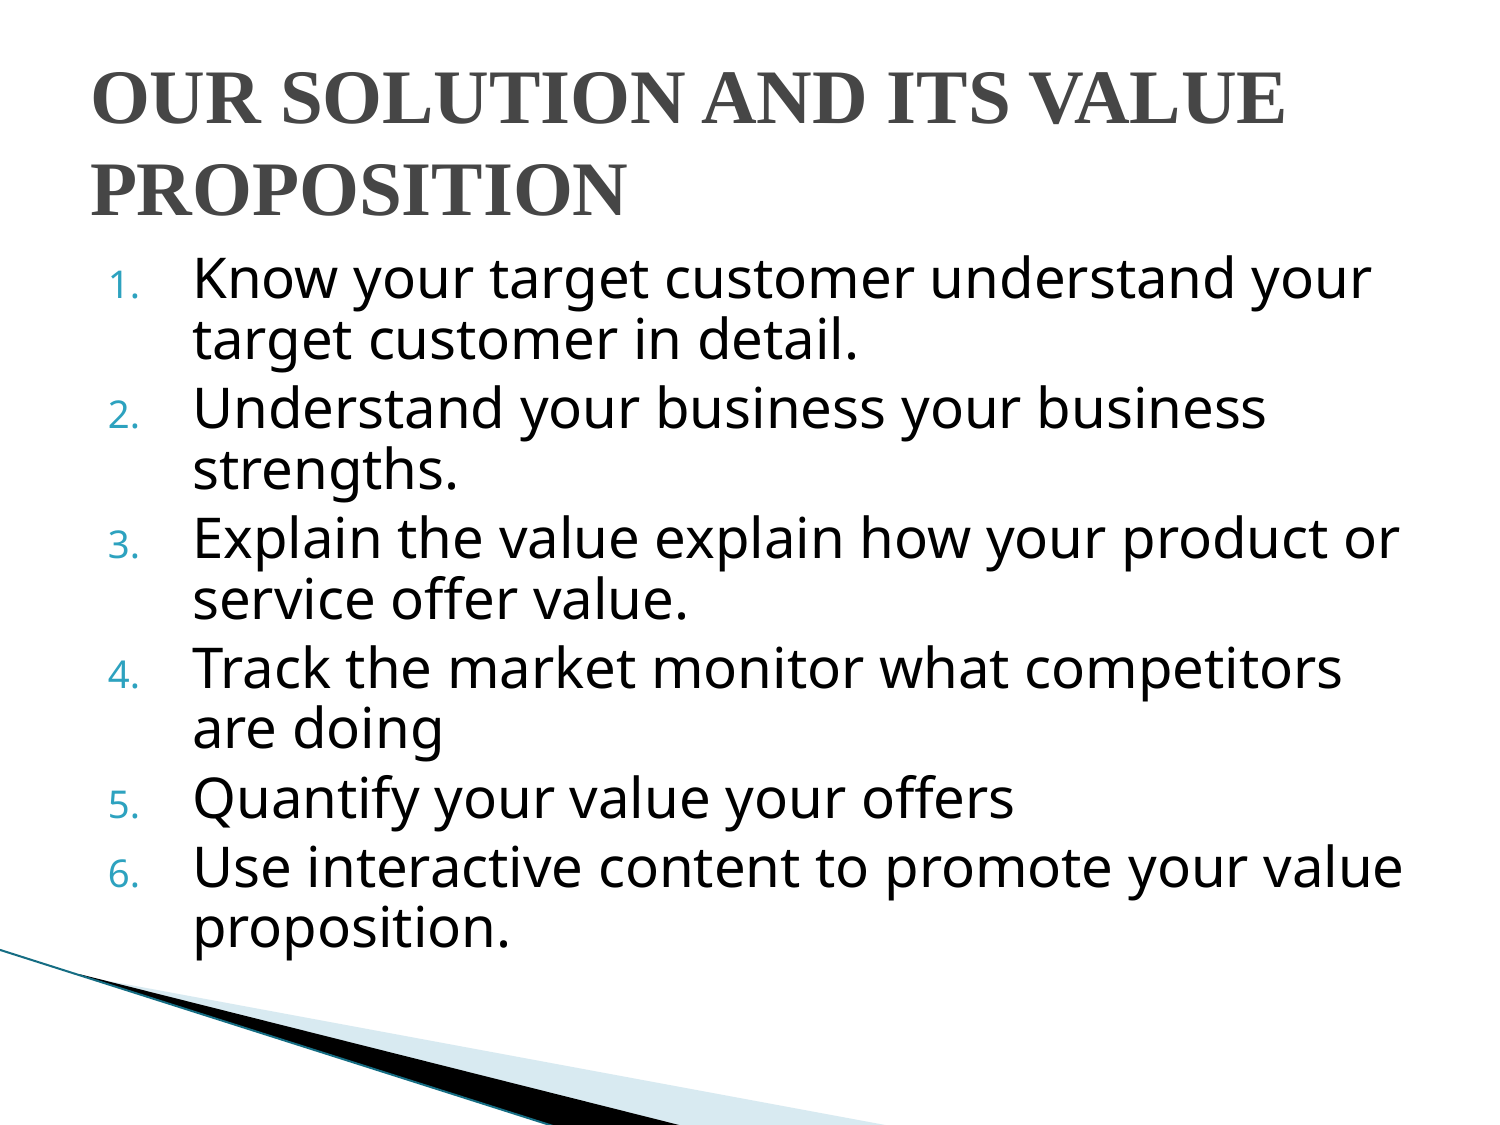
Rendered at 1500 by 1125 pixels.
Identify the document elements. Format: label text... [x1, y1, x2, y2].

title OUR SOLUTION AND ITS VALUE PROPOSITION [74, 44, 1426, 234]
list Know your target customer understand your target customer in detail. Understand your business your business strengths. Explain the value explain how your product or service offer value. Track the market monitor what competitors are doing Quantify your value your offers Use interactive content to promote your value proposition. [74, 242, 1426, 986]
